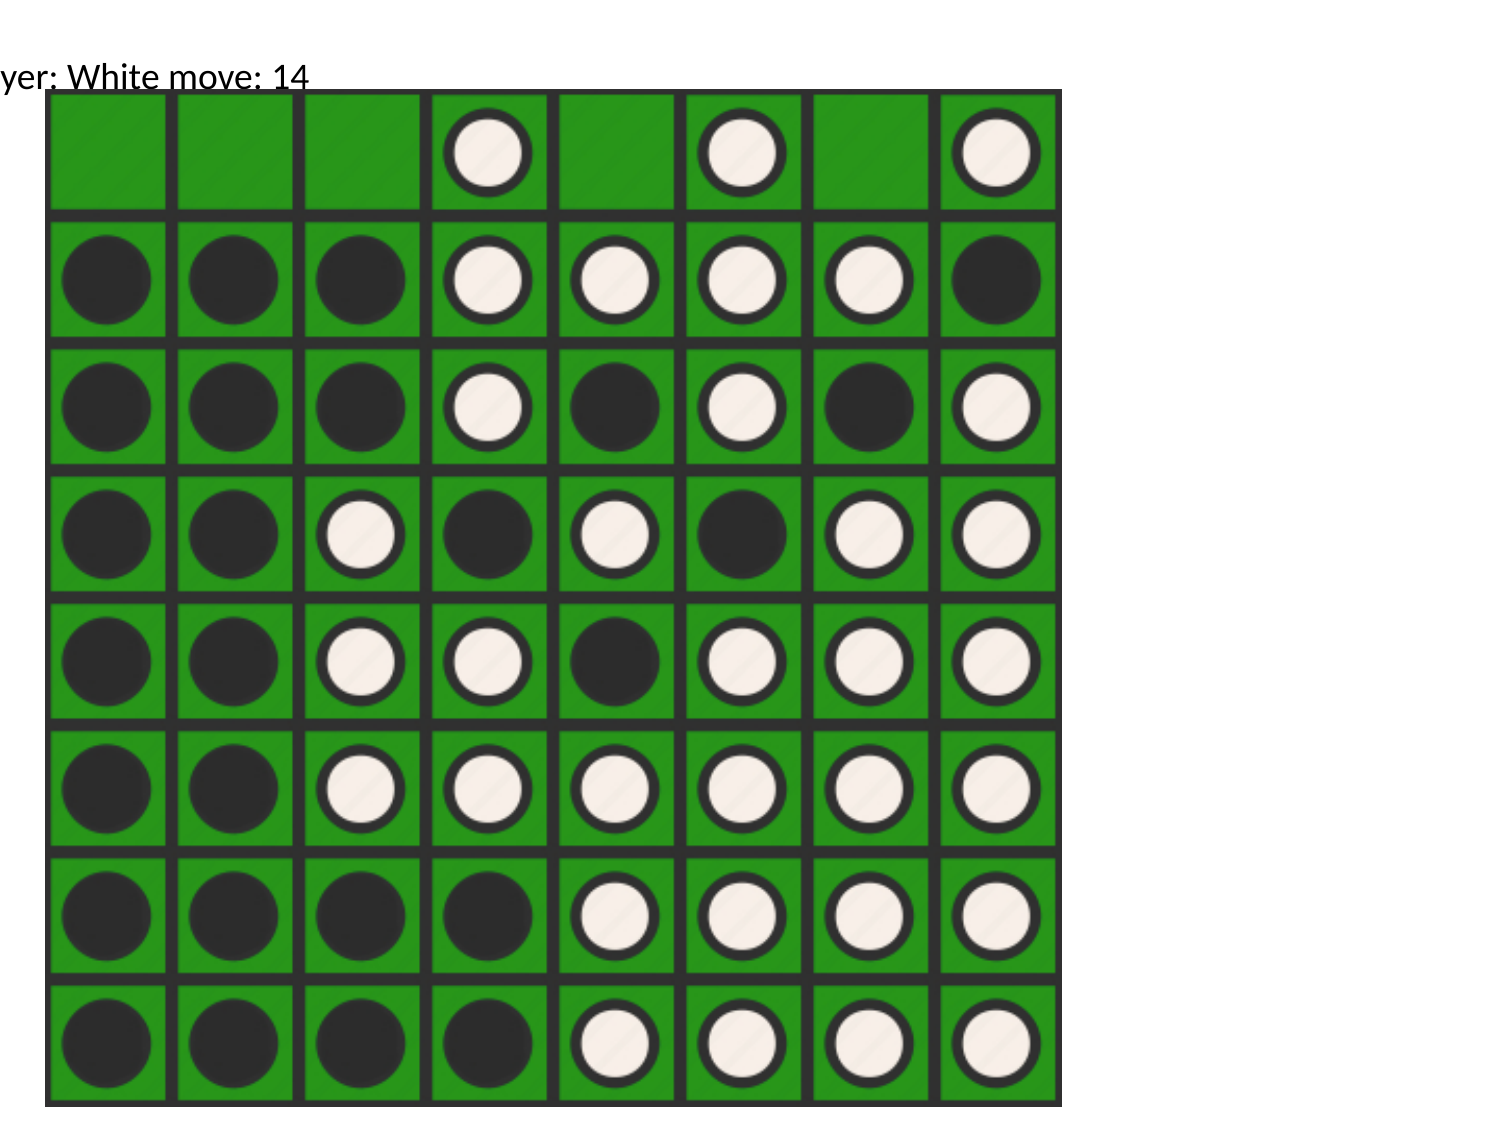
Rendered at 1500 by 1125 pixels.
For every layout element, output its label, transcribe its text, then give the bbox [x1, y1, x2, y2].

picture [44, 89, 1062, 1107]
text_box turn: 56 player: White move: 14 [0, 44, 325, 105]
